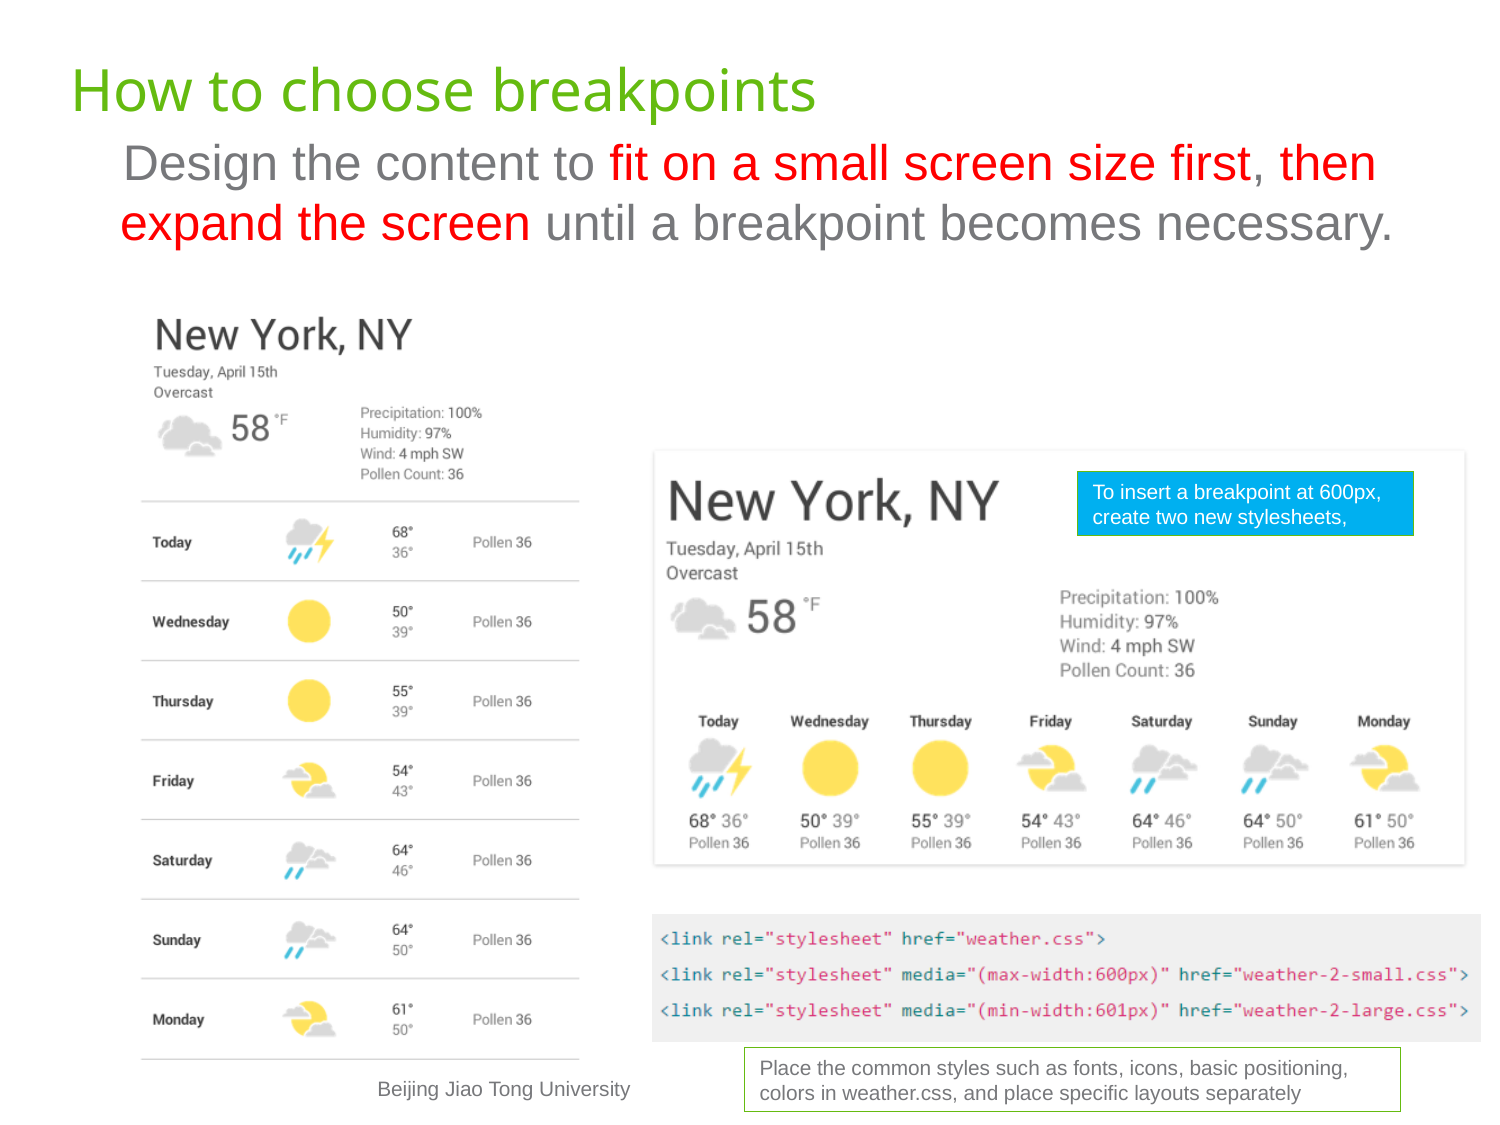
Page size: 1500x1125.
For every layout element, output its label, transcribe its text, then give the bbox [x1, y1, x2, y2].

picture [134, 310, 585, 1062]
list Design the content to fit on a small screen size first, then expand the screen until a breakpoint becomes necessary. [70, 130, 1430, 1012]
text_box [649, 444, 1471, 915]
picture [652, 914, 1481, 1042]
list Beijing Jiao Tong University [263, 1075, 751, 1120]
text_box Place the common styles such as fonts, icons, basic positioning, colors in weather.css, and place specific layouts separately [744, 1050, 1401, 1112]
title How to choose breakpoints [70, 52, 1430, 130]
